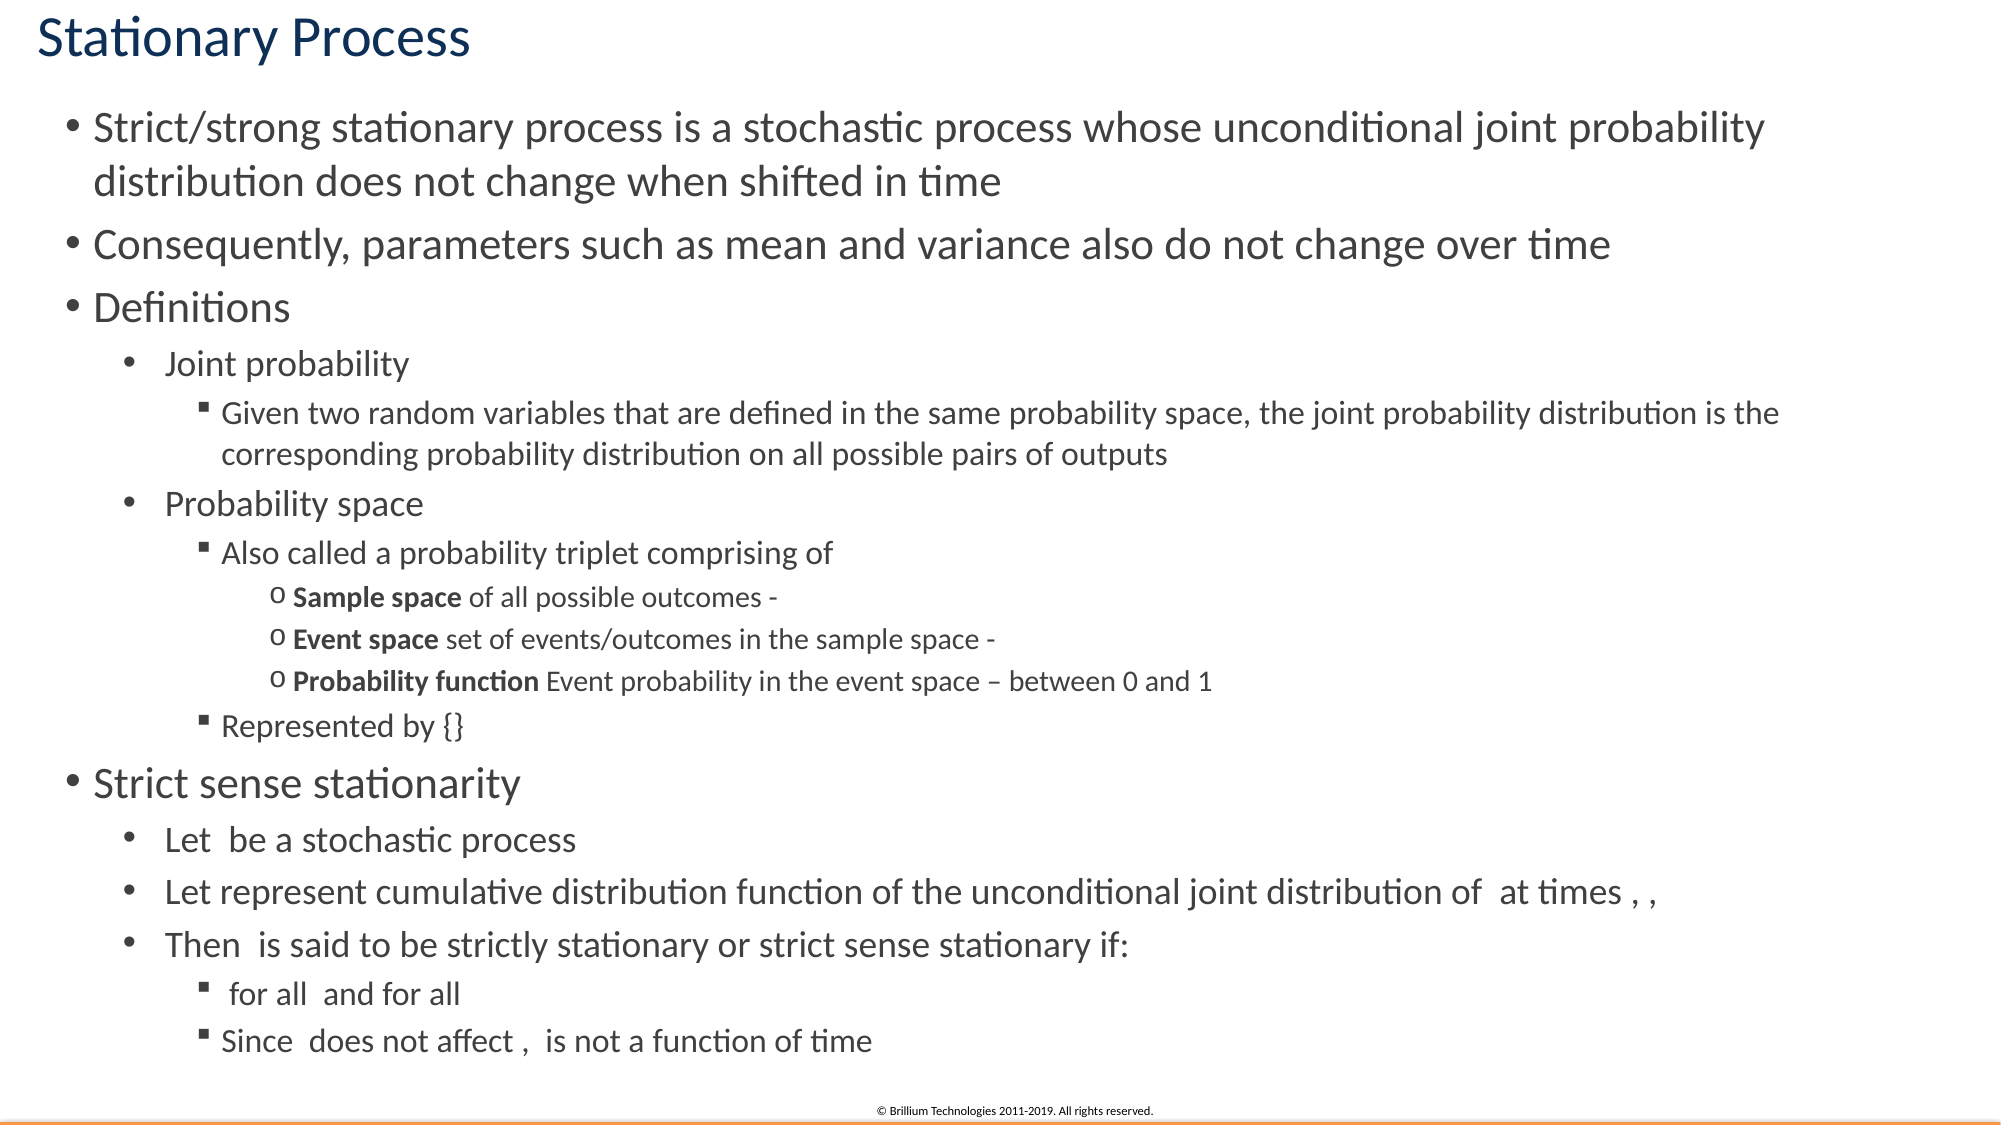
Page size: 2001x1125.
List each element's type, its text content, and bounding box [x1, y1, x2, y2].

title Stationary Process [22, 0, 1900, 66]
